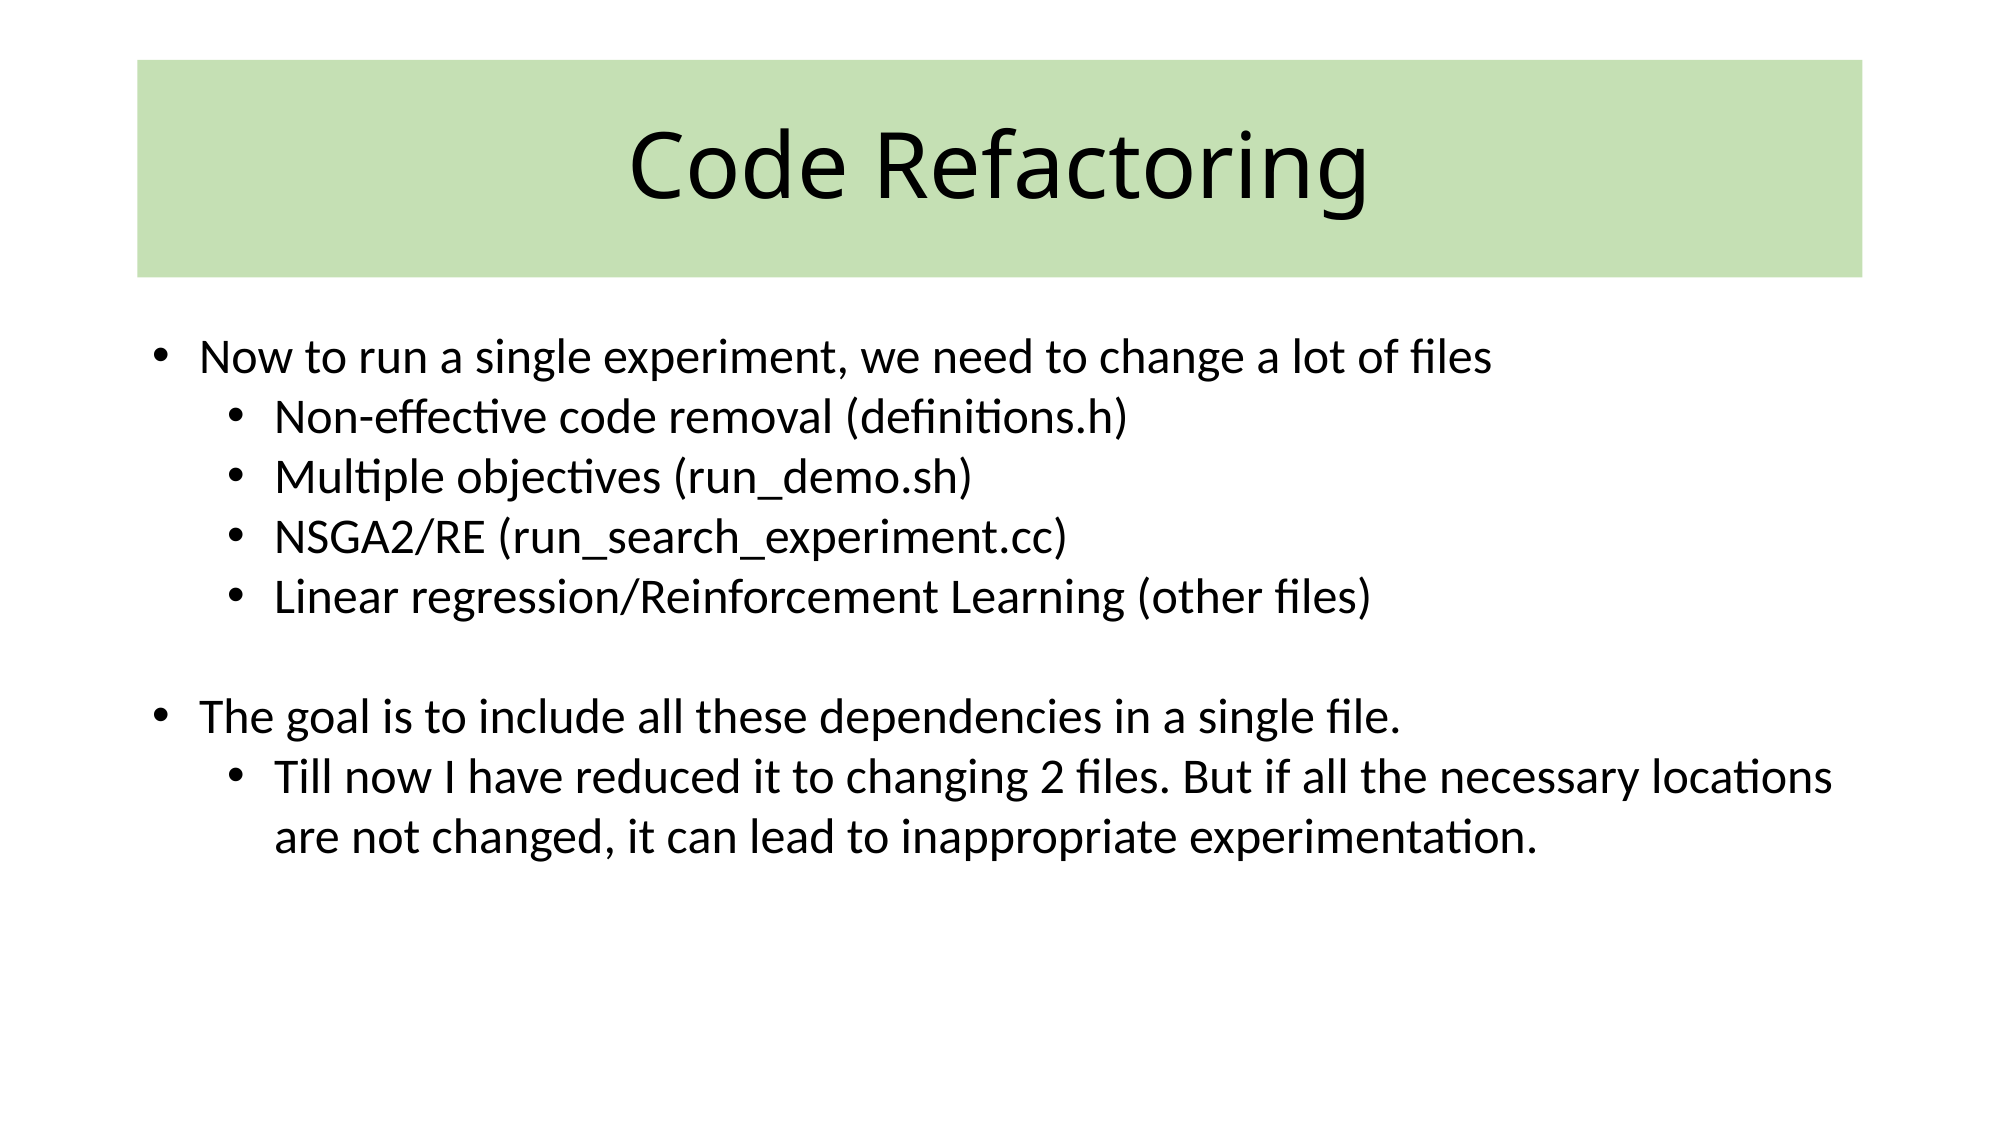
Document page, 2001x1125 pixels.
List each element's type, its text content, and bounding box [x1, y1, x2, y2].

text_box Now to run a single experiment, we need to change a lot of files Non-effective code removal (definitions.h) Multiple objectives (run_demo.sh) NSGA2/RE (run_search_experiment.cc) Linear regression/Reinforcement Learning (other files) The goal is to include all these dependencies in a single file. Till now I have reduced it to changing 2 files. But if all the necessary locations are not changed, it can lead to inappropriate experimentation. [137, 316, 1863, 872]
title Code Refactoring [137, 59, 1863, 278]
